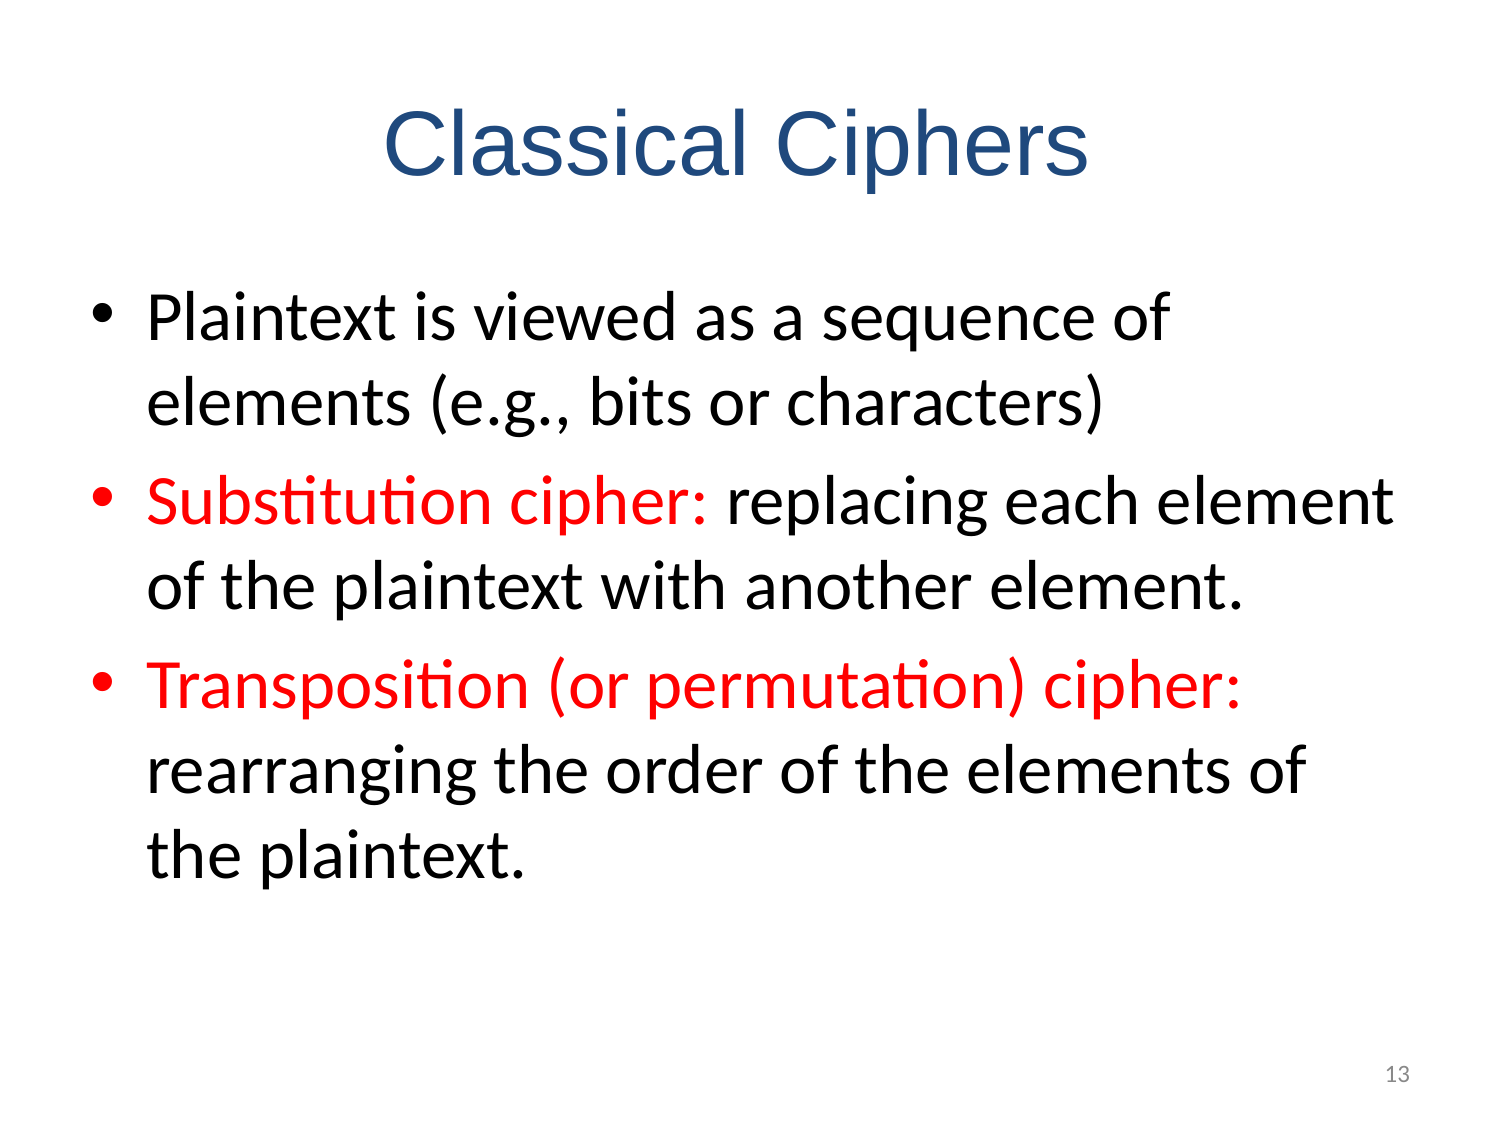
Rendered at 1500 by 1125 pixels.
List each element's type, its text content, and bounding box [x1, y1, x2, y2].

slide_number 13 [1074, 1042, 1425, 1103]
title Classical Ciphers [75, 45, 1425, 233]
list Plaintext is viewed as a sequence of elements (e.g., bits or characters) Substitution cipher: replacing each element of the plaintext with another element. Transposition (or permutation) cipher: rearranging the order of the elements of the plaintext. [75, 262, 1425, 1005]
